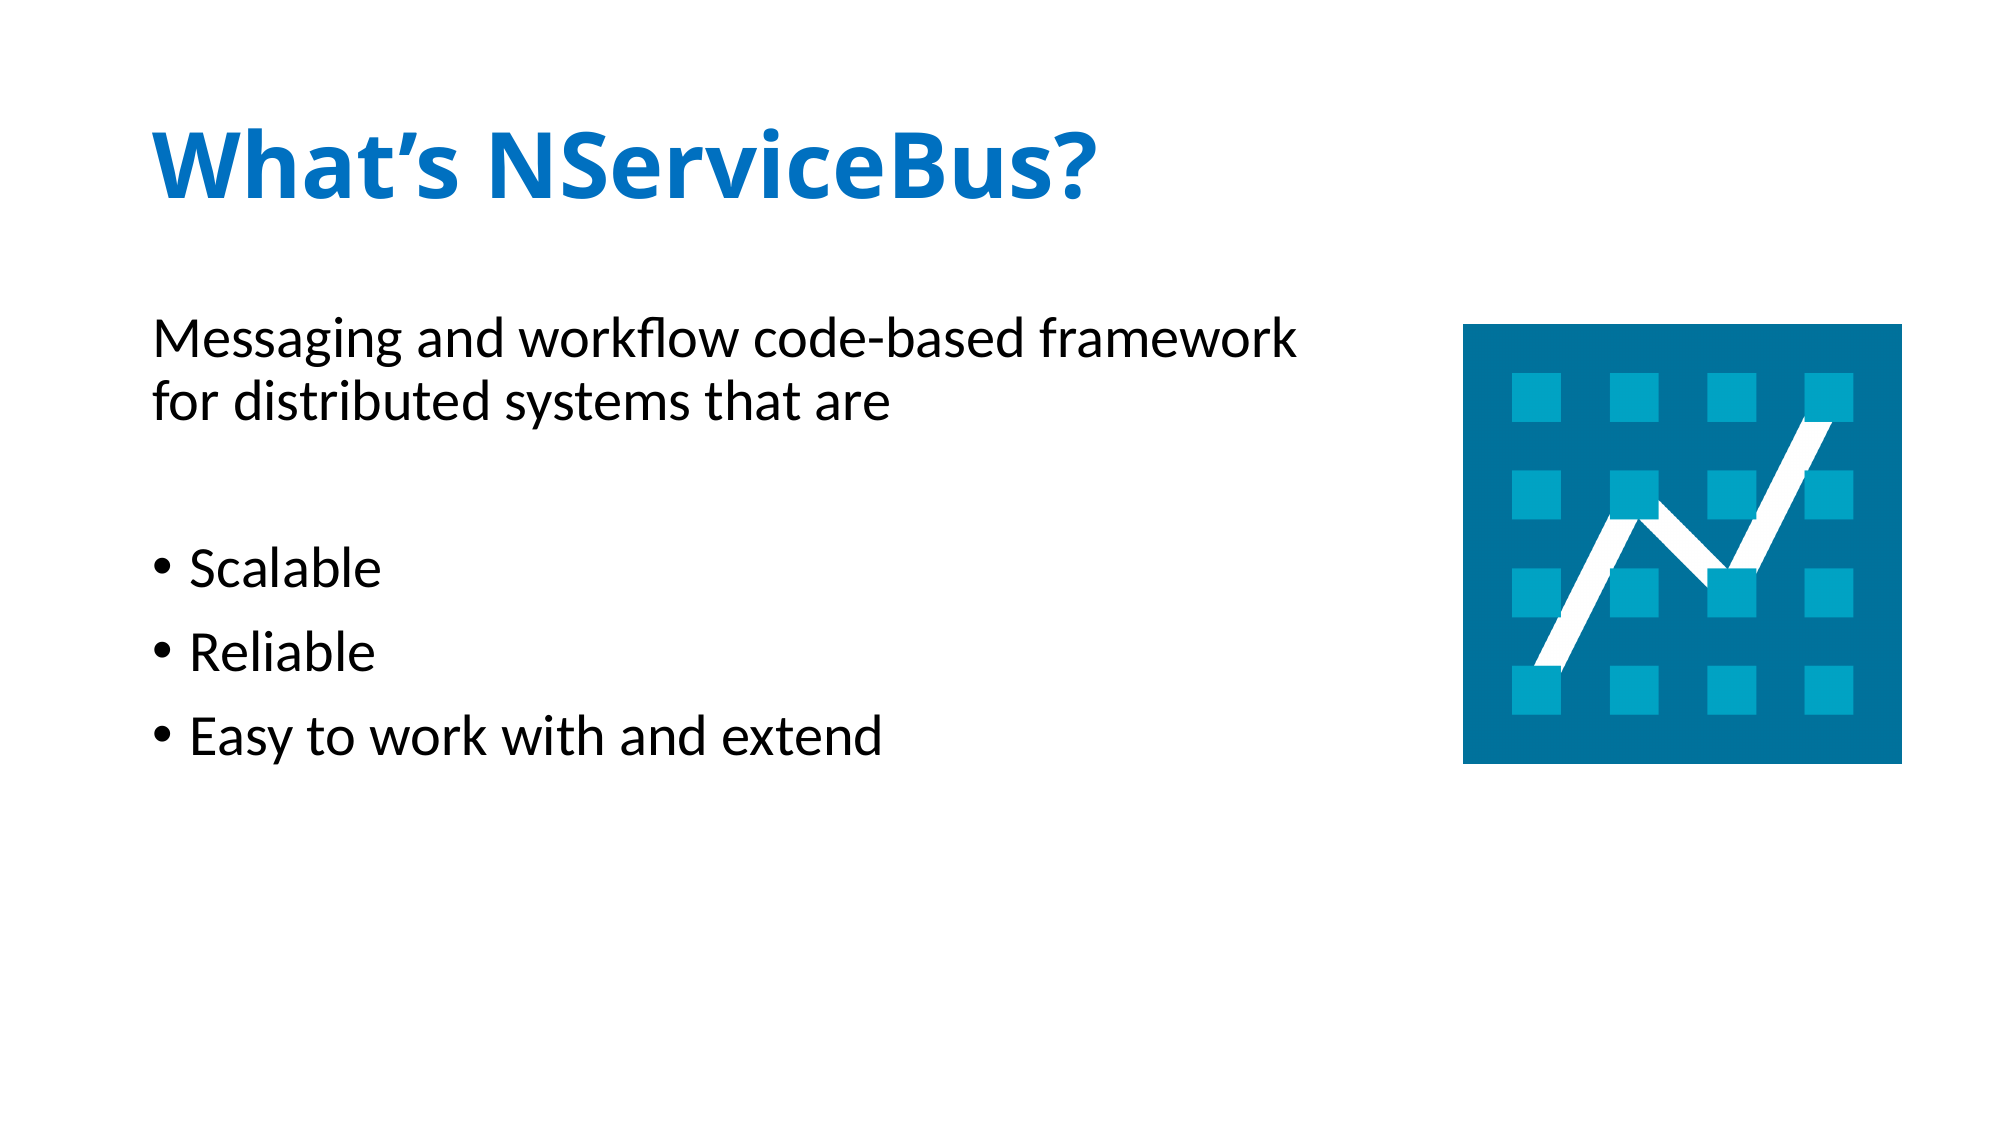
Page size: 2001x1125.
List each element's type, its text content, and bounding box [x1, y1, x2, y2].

picture [1611, 667, 1657, 713]
picture [1611, 374, 1657, 421]
picture [1806, 570, 1852, 616]
list Messaging and workflow code-based framework for distributed systems that are Scalable Reliable Easy to work with and extend [137, 299, 1320, 1014]
picture [1513, 374, 1560, 421]
picture [1806, 667, 1852, 713]
title What’s NServiceBus? [137, 59, 1863, 278]
picture [1513, 472, 1560, 518]
picture [1709, 667, 1755, 713]
picture [1709, 374, 1755, 421]
picture [1513, 374, 1852, 713]
